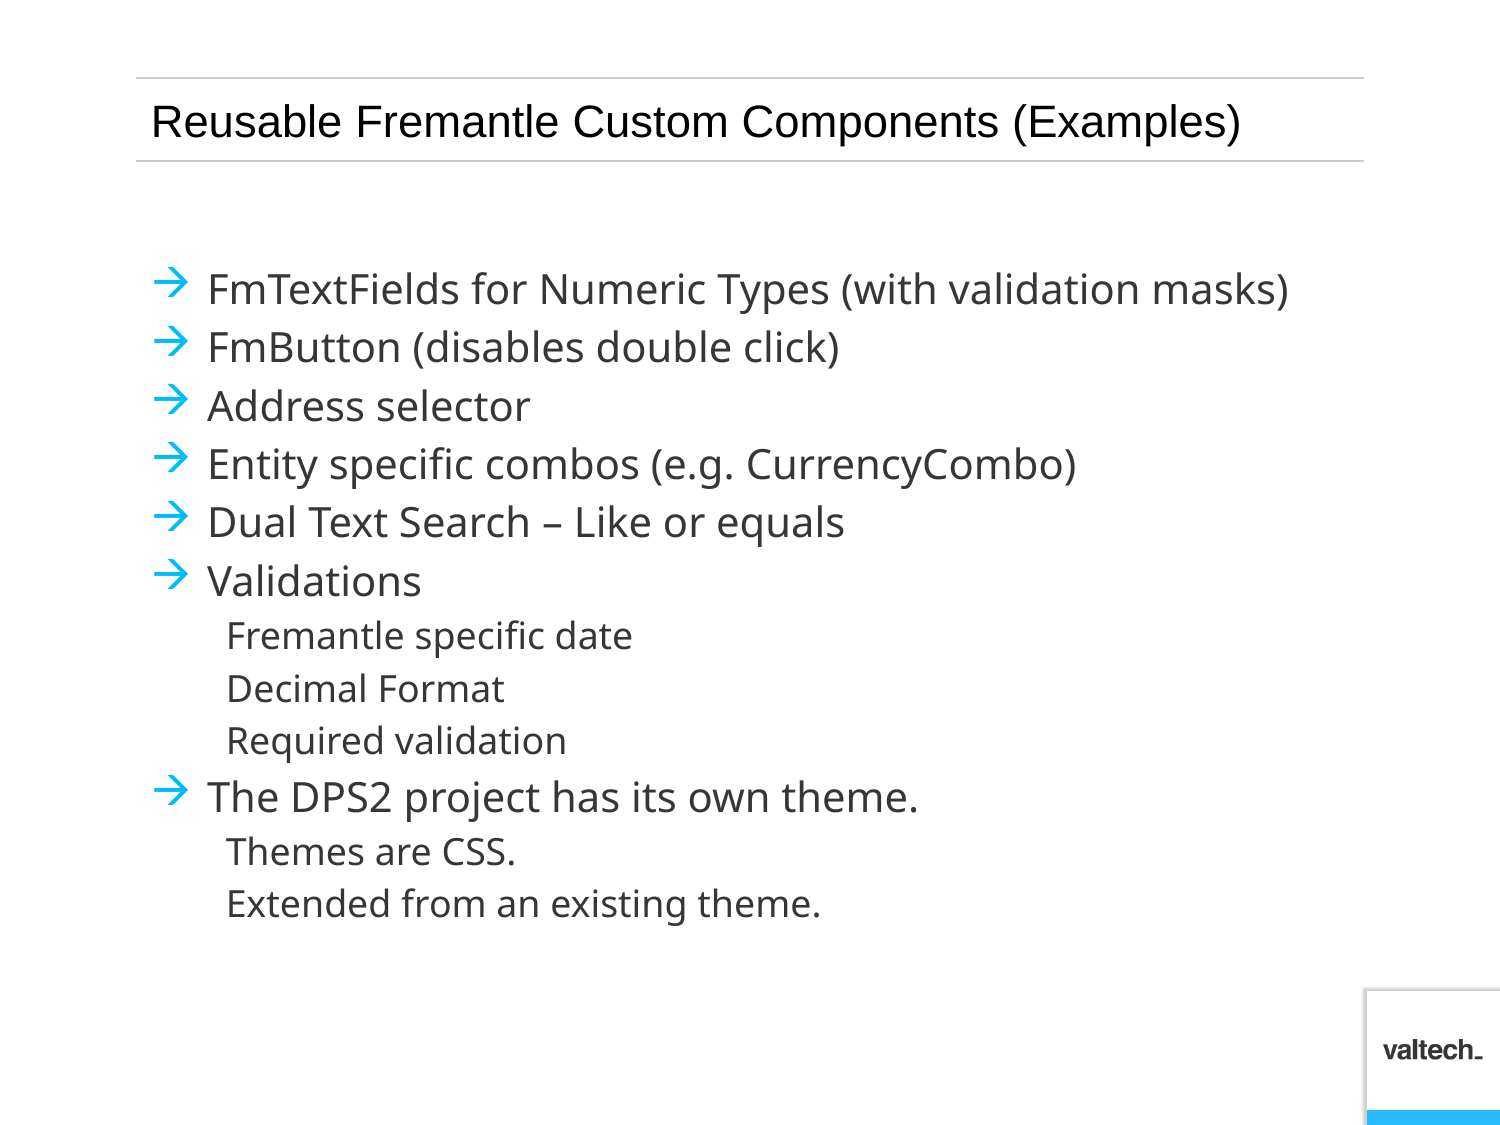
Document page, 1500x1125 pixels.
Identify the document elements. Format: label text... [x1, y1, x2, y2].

picture [1366, 990, 1500, 1125]
list FmTextFields for Numeric Types (with validation masks) FmButton (disables double click) Address selector Entity specific combos (e.g. CurrencyCombo) Dual Text Search – Like or equals Validations Fremantle specific date Decimal Format Required validation The DPS2 project has its own theme. Themes are CSS. Extended from an existing theme. [135, 255, 1365, 988]
title Reusable Fremantle Custom Components (Examples) [135, 78, 1365, 161]
